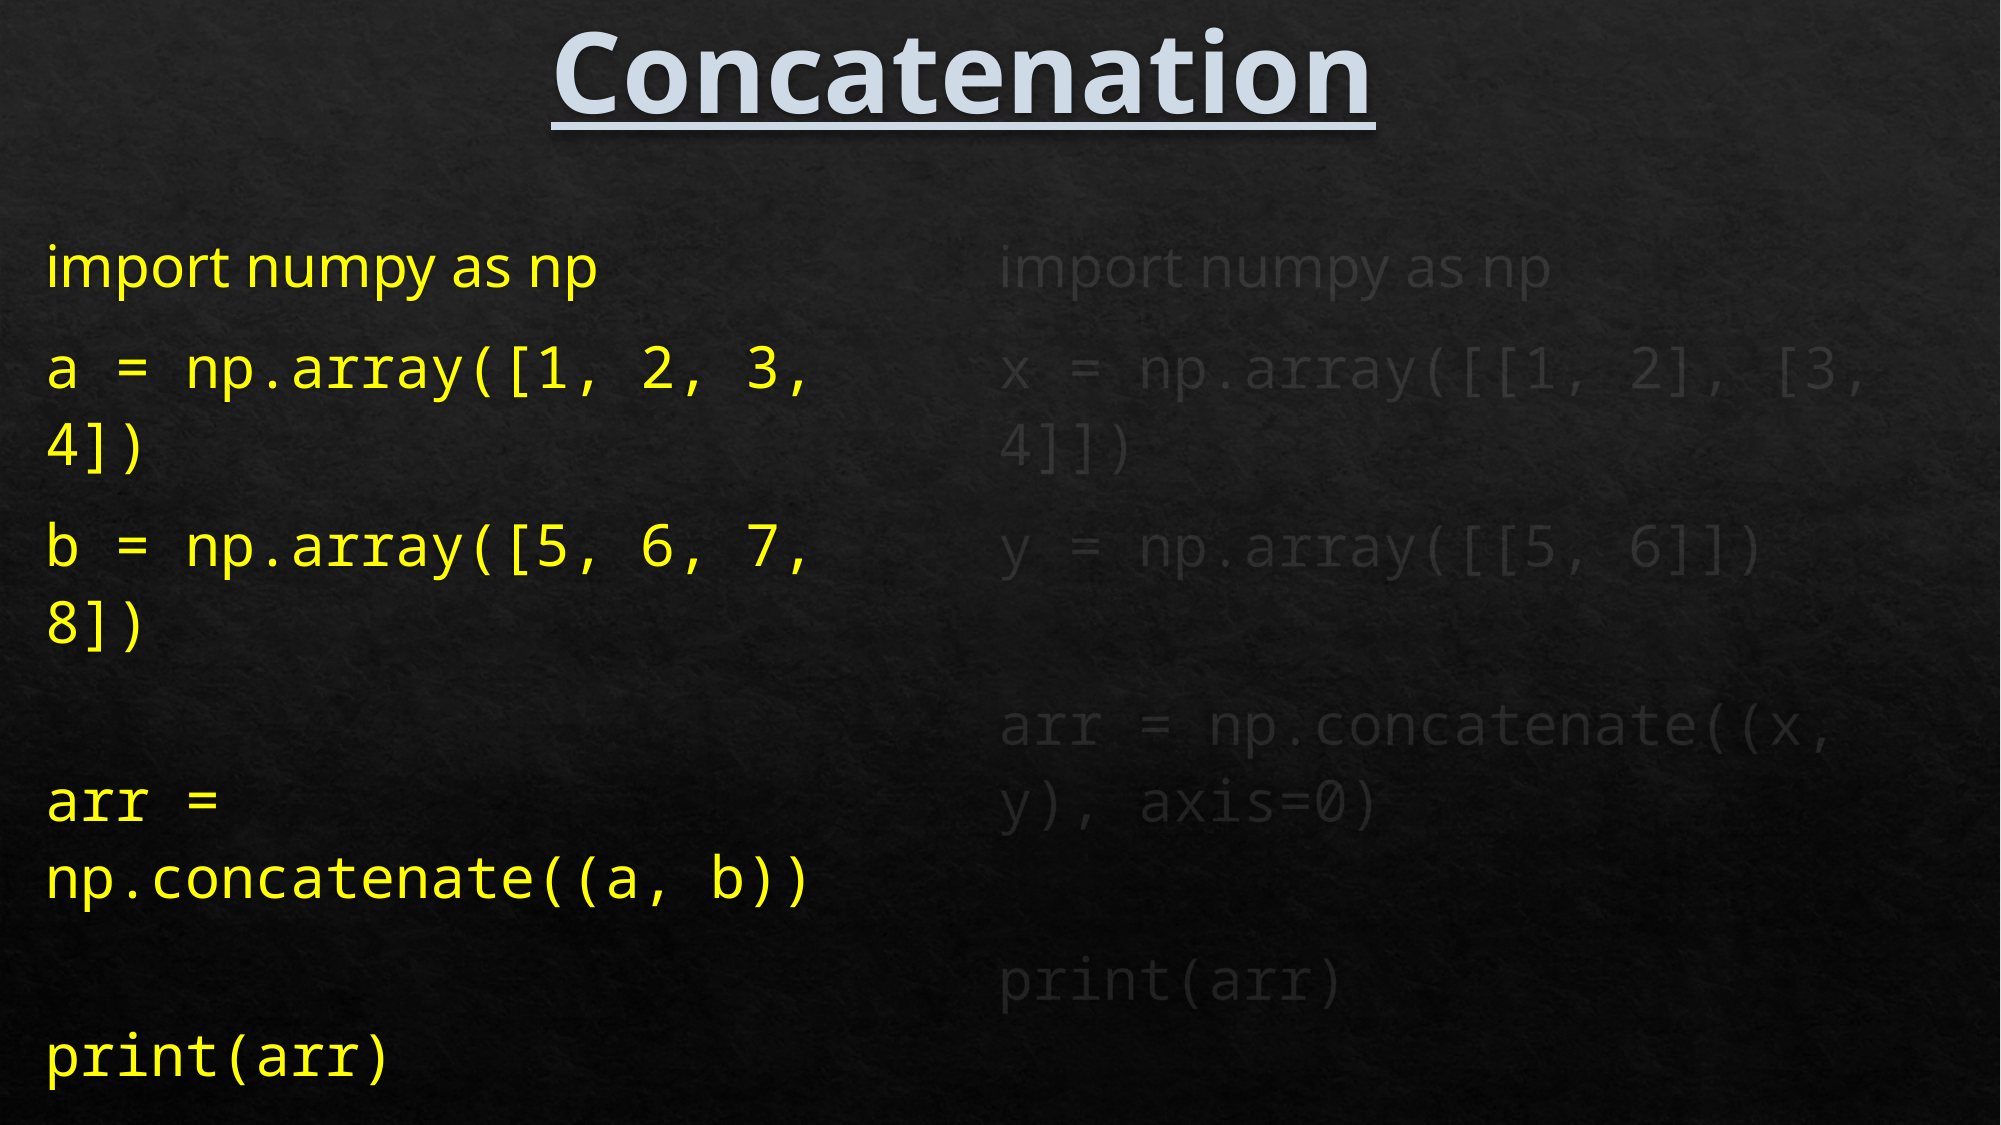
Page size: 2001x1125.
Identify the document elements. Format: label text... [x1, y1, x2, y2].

list import numpy as np x = np.array([[1, 2], [3, 4]]) y = np.array([[5, 6]]) arr = np.concatenate((x, y), axis=0) print(arr) [976, 214, 1977, 1064]
title Concatenation [78, 0, 1849, 181]
list import numpy as np a = np.array([1, 2, 3, 4]) b = np.array([5, 6, 7, 8]) arr = np.concatenate((a, b)) print(arr) [23, 214, 899, 955]
